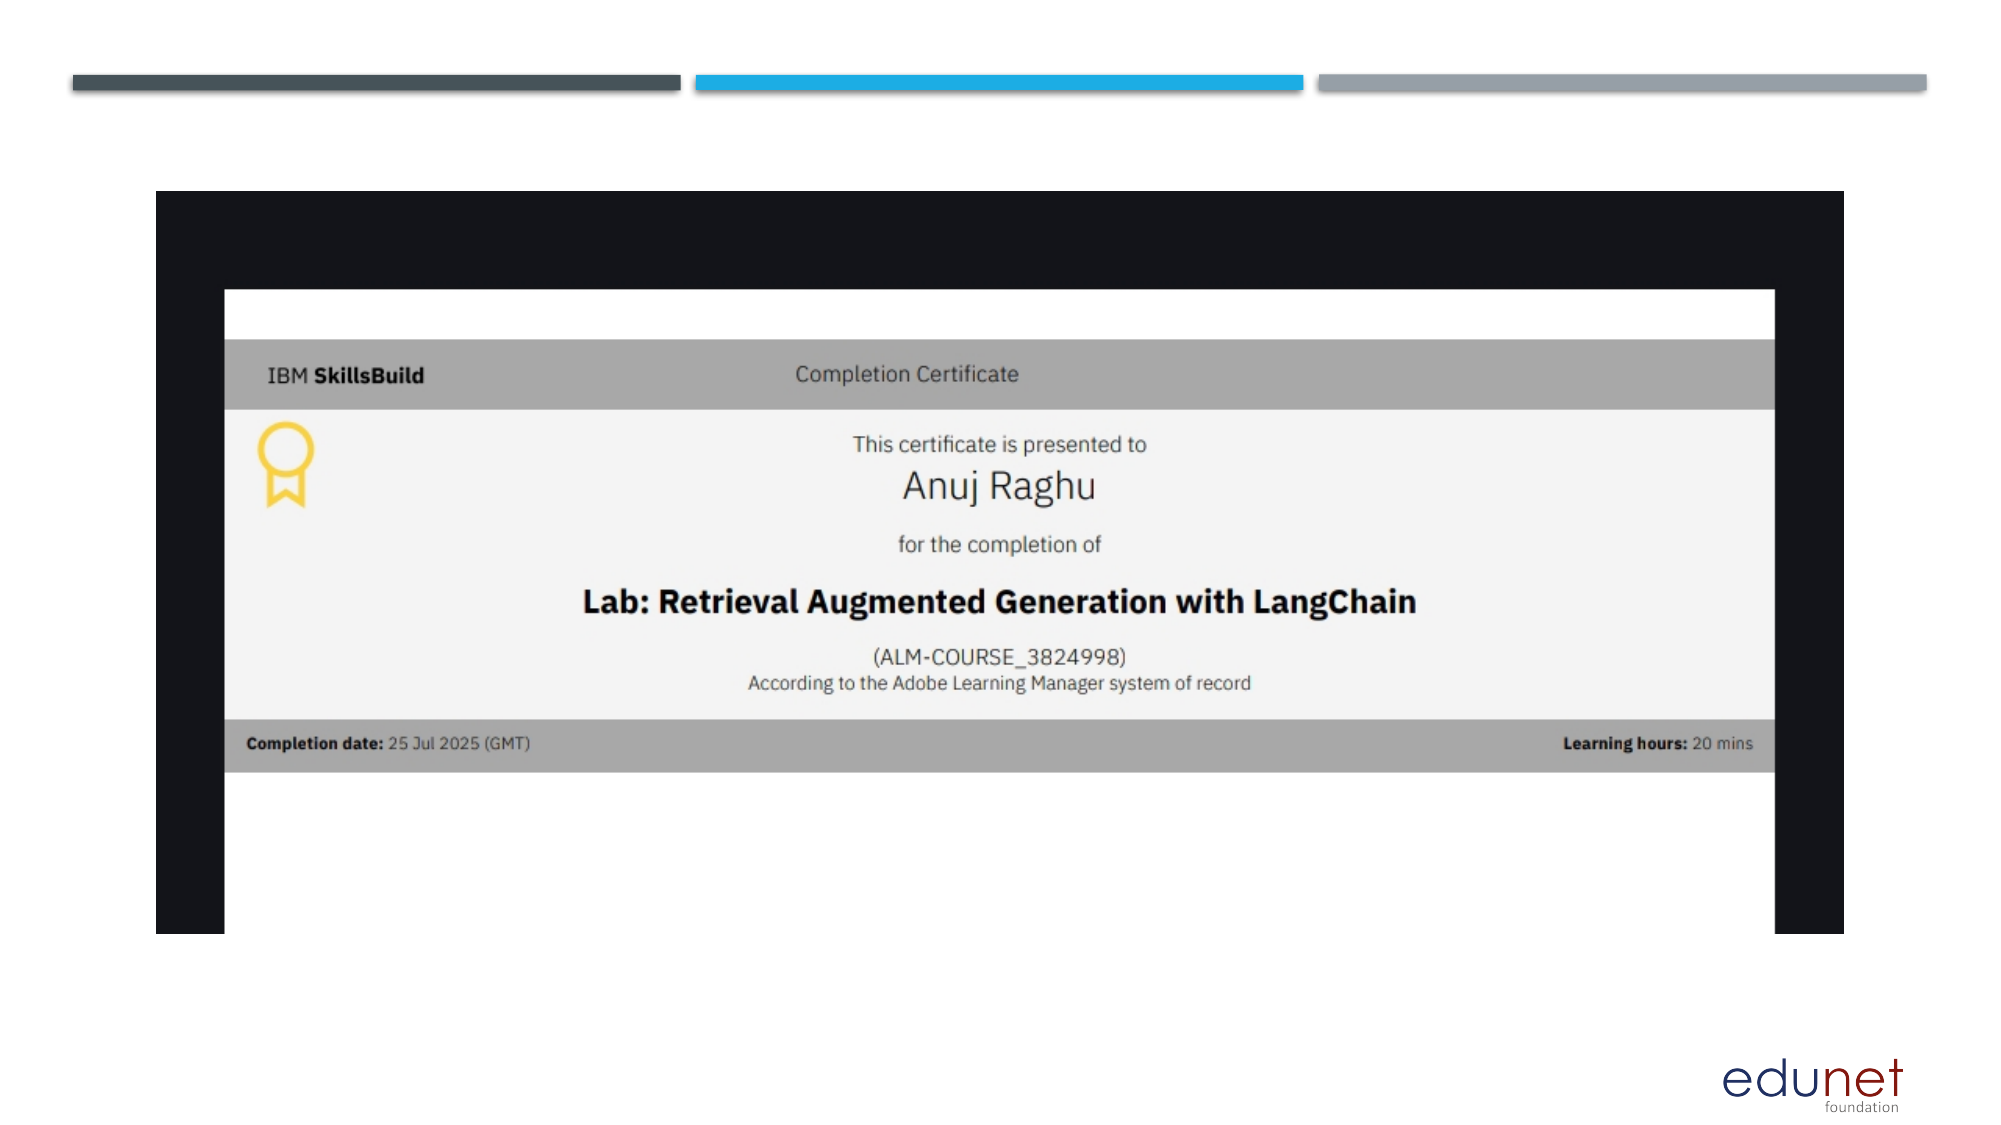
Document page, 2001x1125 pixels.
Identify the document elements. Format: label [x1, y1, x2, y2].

picture [155, 190, 1845, 935]
picture [1719, 1056, 1905, 1116]
